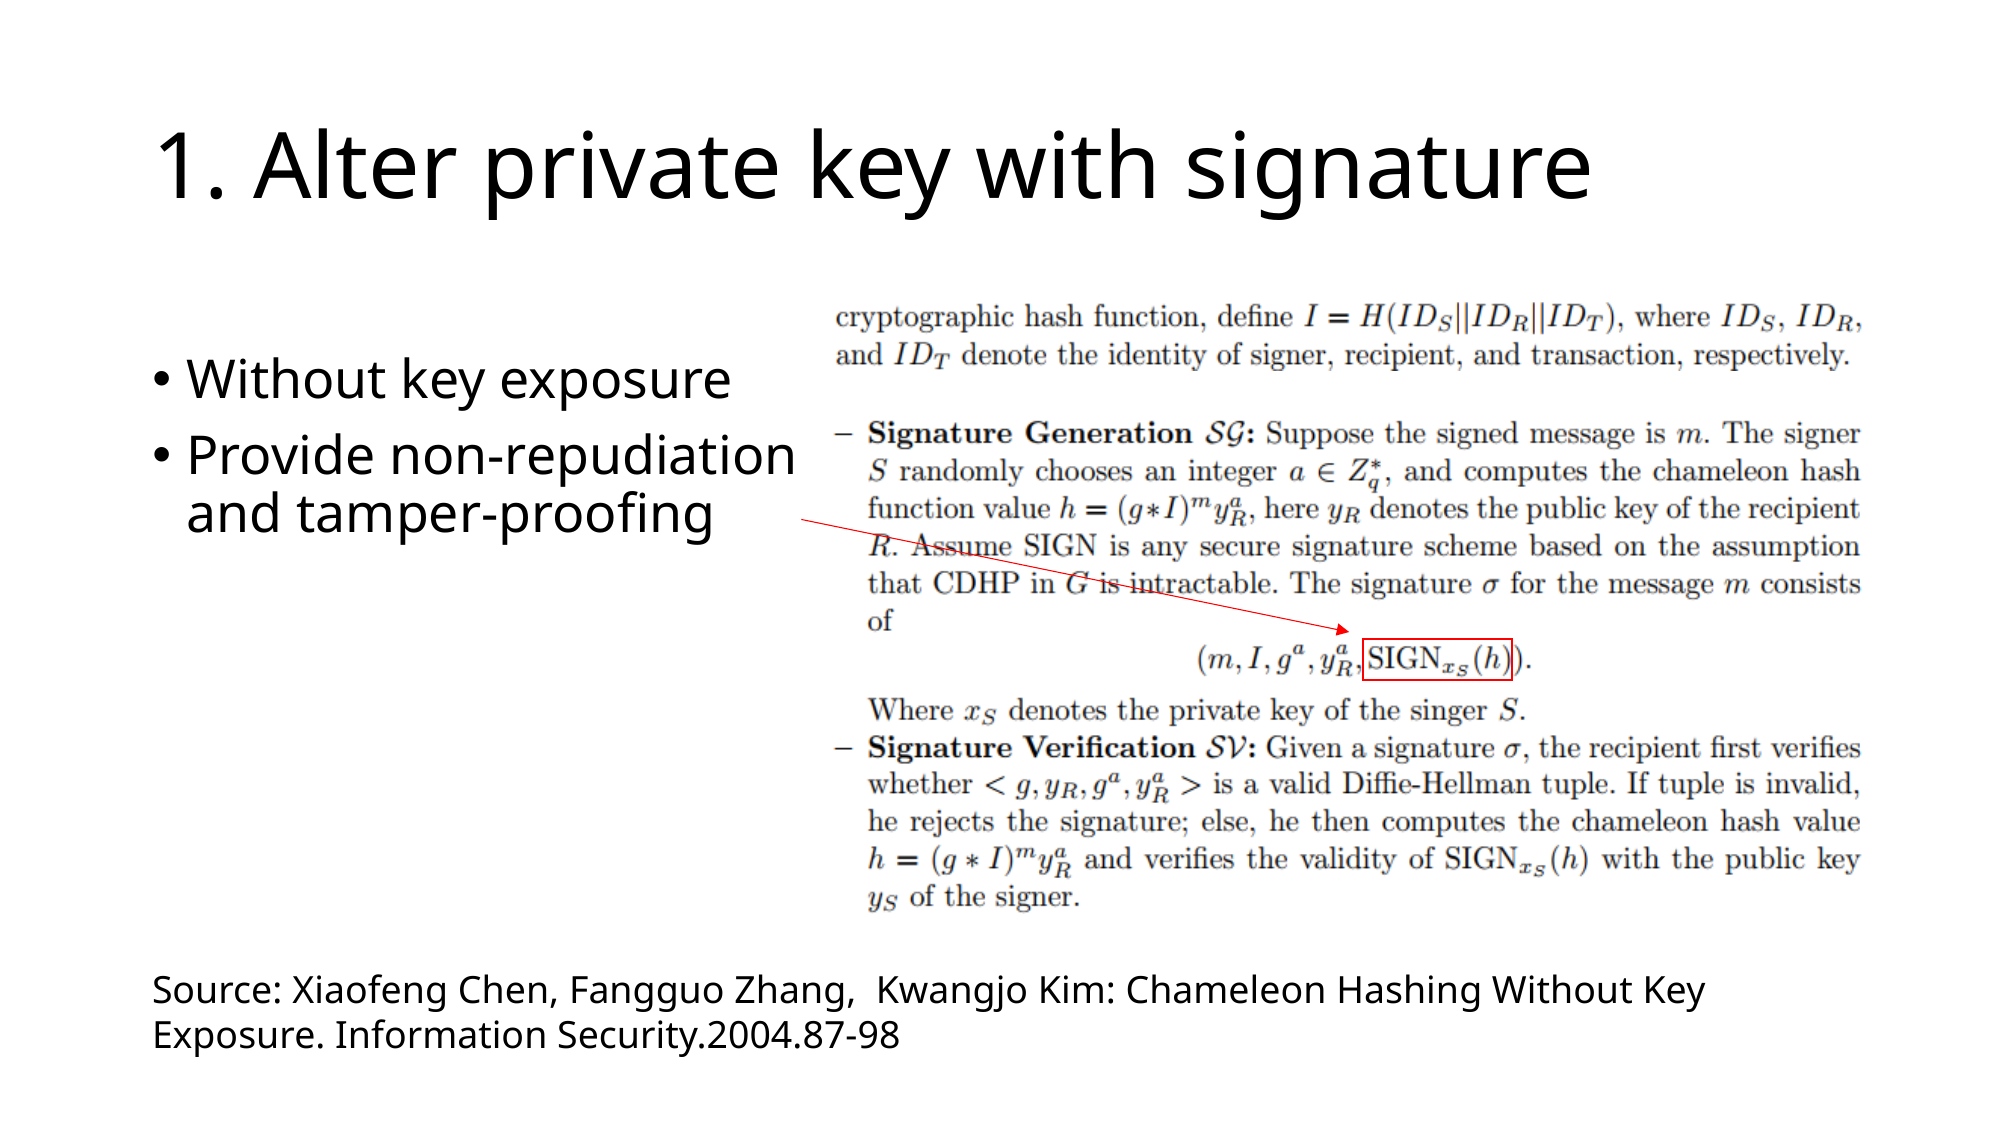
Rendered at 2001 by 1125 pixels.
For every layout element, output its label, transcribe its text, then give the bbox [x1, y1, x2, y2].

picture [831, 415, 1863, 914]
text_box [801, 519, 1350, 632]
title 1. Alter private key with signature [137, 59, 1863, 278]
list Without key exposure Provide non-repudiation and tamper-proofing [137, 344, 832, 591]
text_box Source: Xiaofeng Chen, Fangguo Zhang, Kwangjo Kim: Chameleon Hashing Without Key Exposure. Information Security.2004.87-98 [137, 958, 1863, 1064]
picture [831, 301, 1863, 371]
